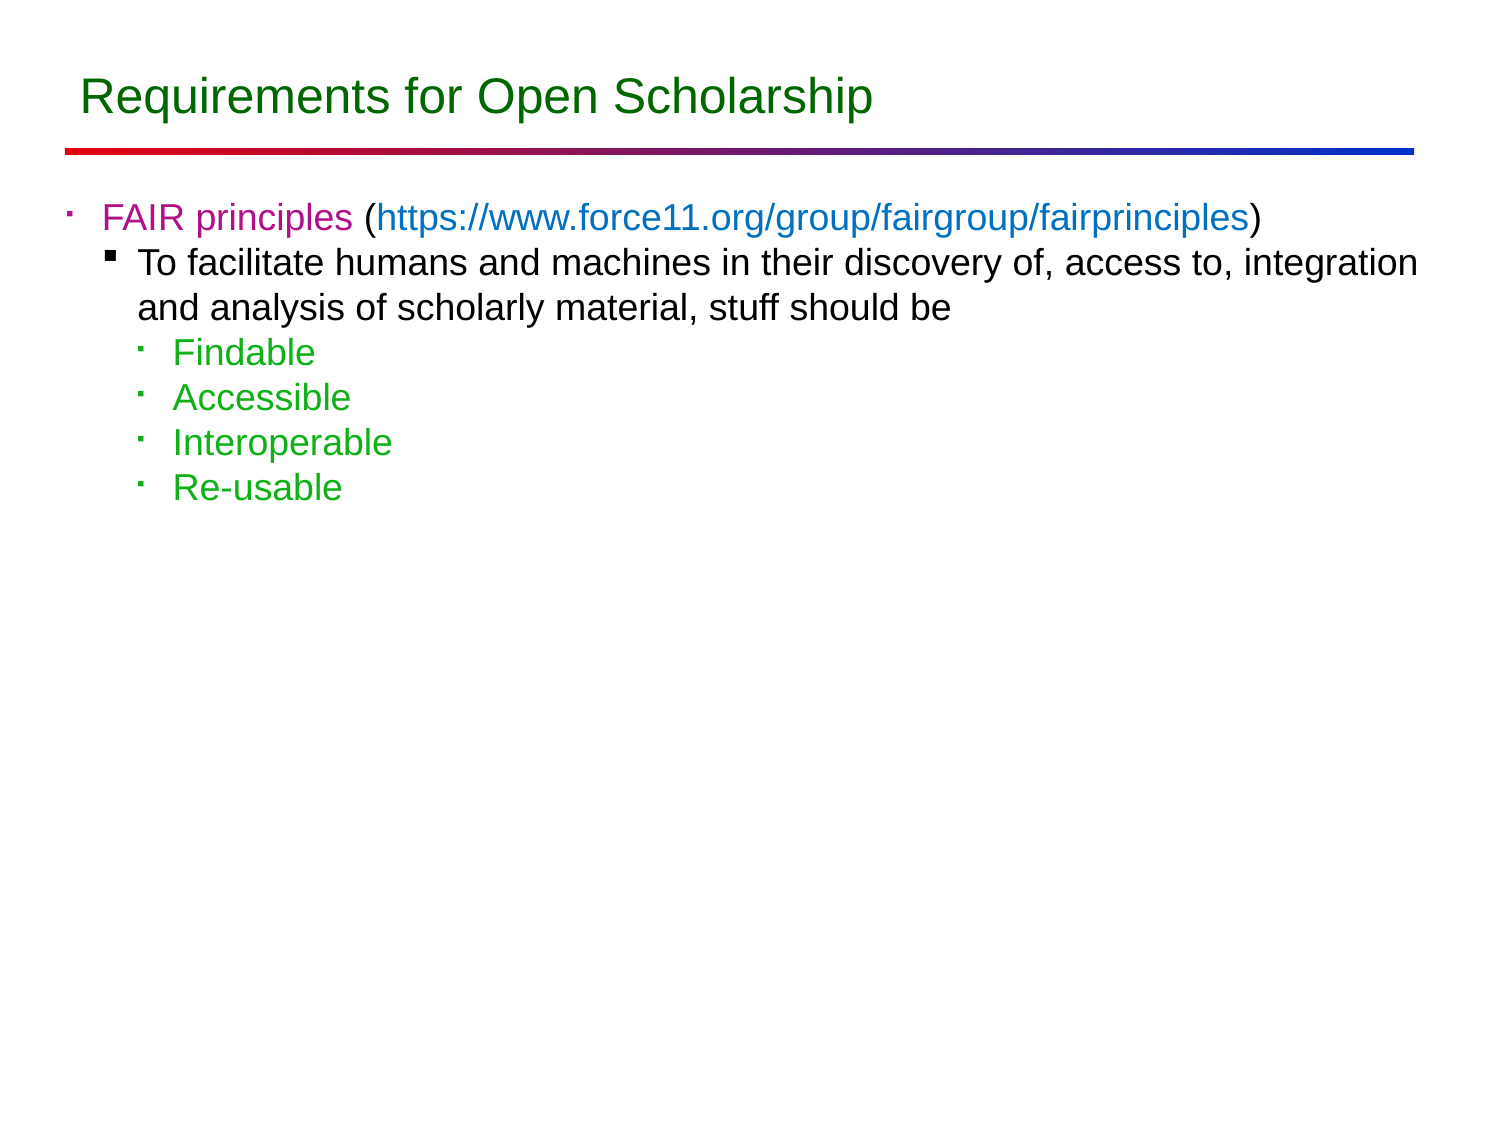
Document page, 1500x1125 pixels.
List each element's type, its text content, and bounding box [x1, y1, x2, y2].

text_box FAIR principles (https://www.force11.org/group/fairgroup/fairprinciples) To facilitate humans and machines in their discovery of, access to, integration and analysis of scholarly material, stuff should be Findable Accessible Interoperable Re-usable [51, 185, 1471, 1083]
text_box Requirements for Open Scholarship [64, 54, 1424, 131]
